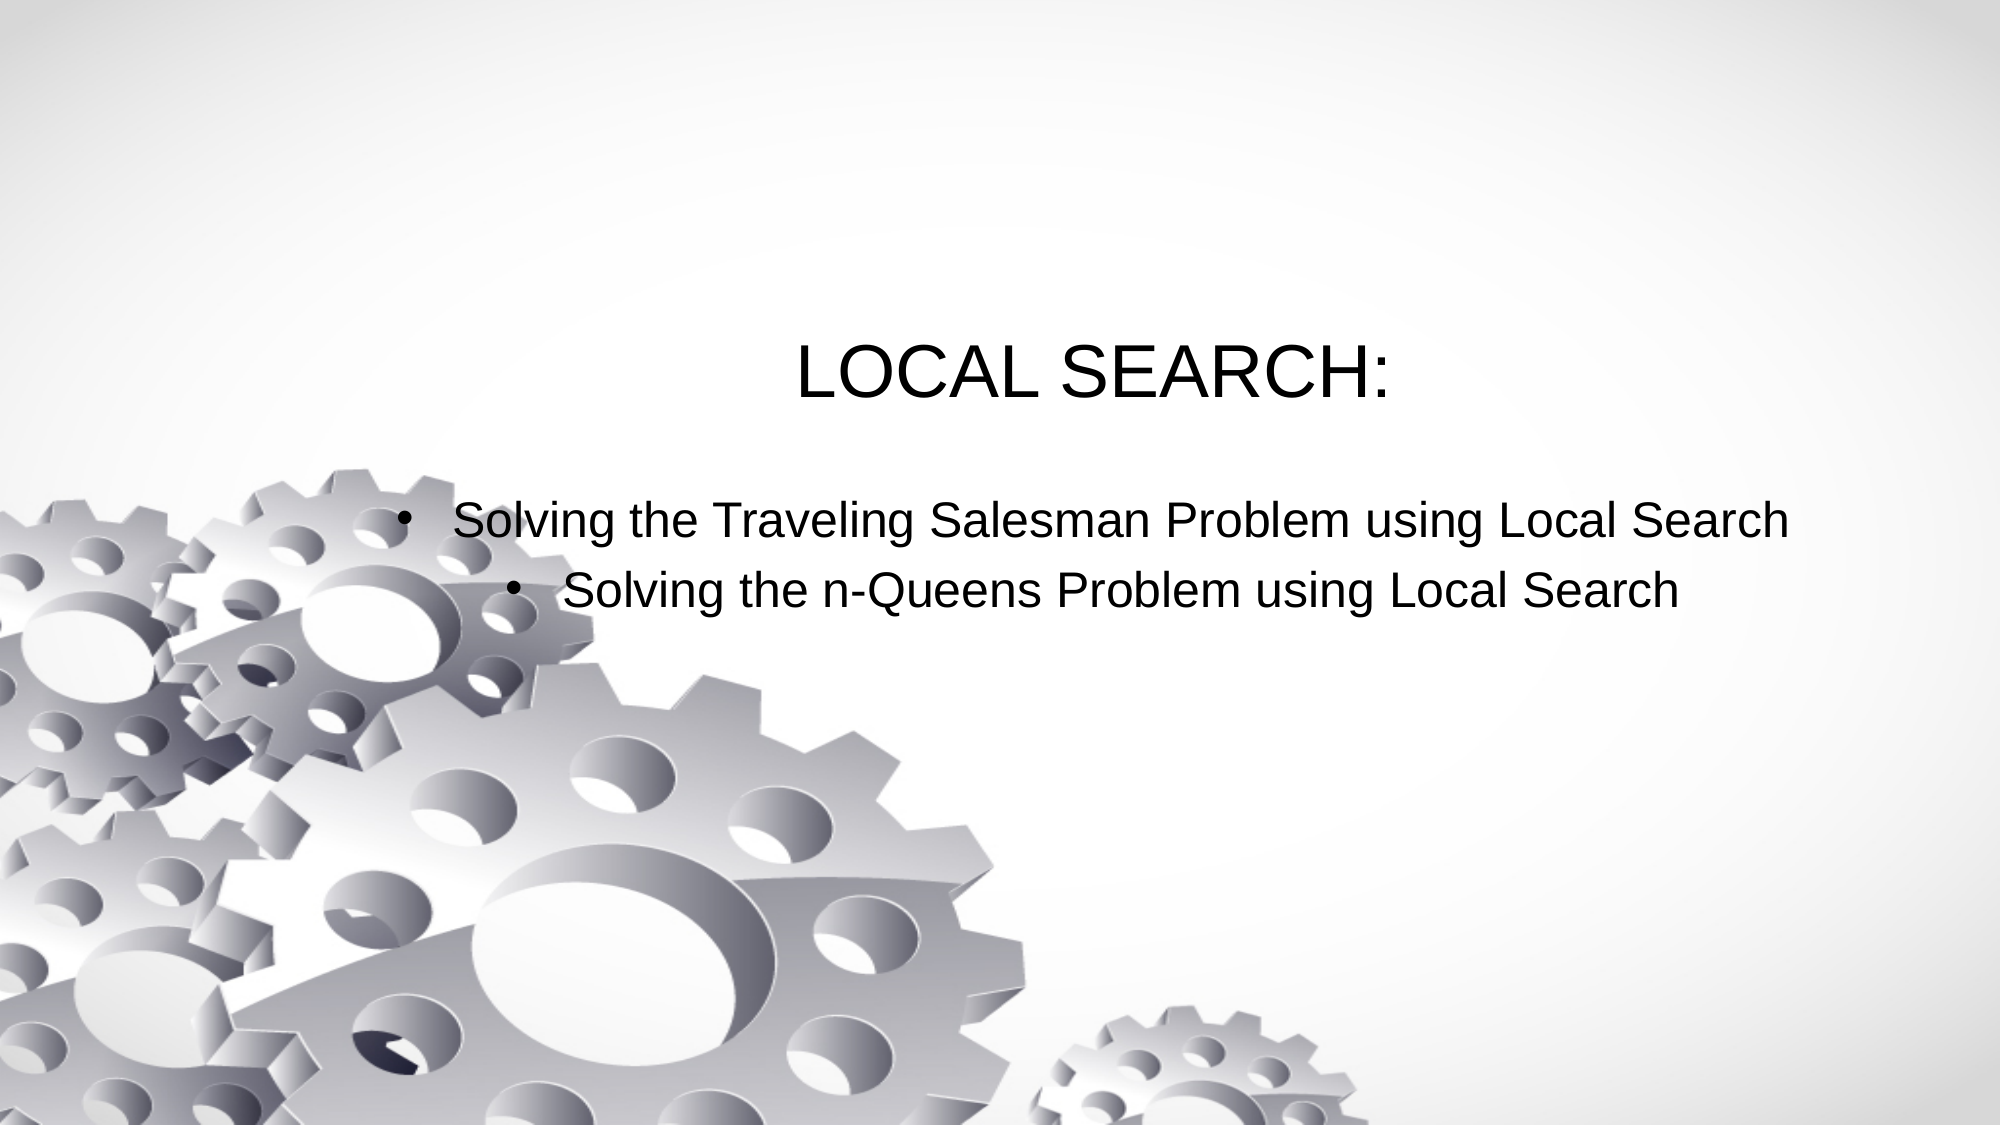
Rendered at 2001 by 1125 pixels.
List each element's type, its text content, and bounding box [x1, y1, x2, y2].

subtitle Solving the Traveling Salesman Problem using Local Search Solving the n-Queens Problem using Local Search [337, 479, 1850, 868]
title LOCAL SEARCH: [338, 278, 1850, 457]
picture [0, 0, 2000, 1125]
